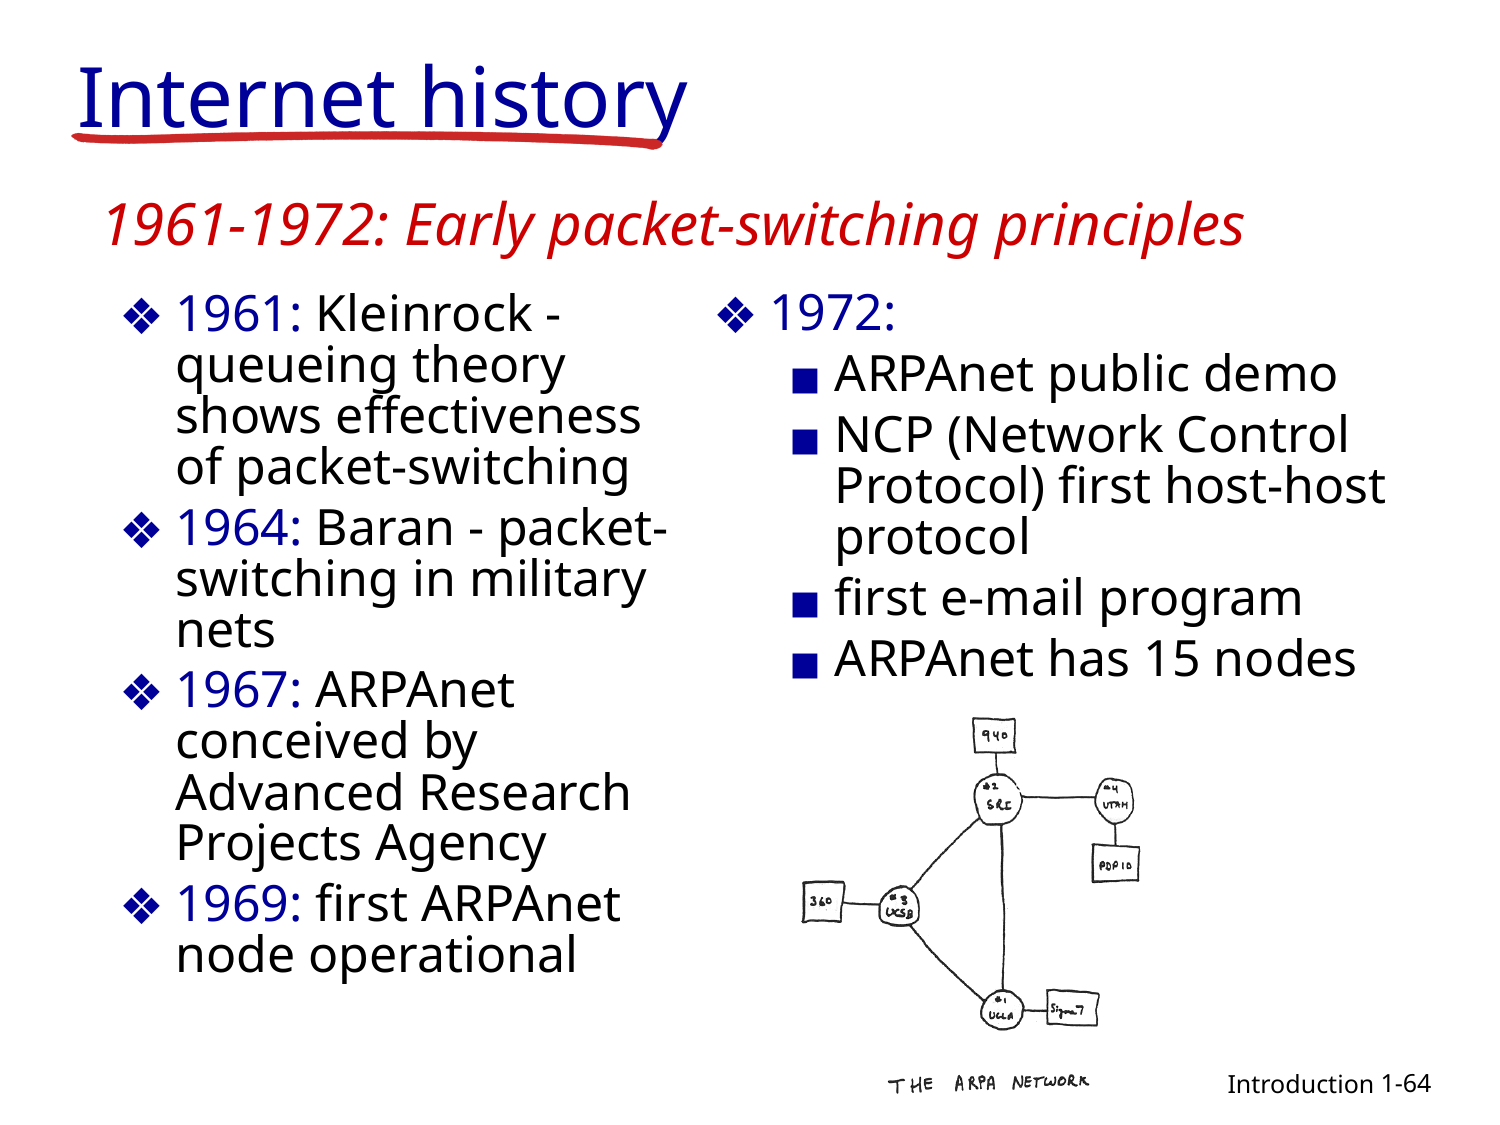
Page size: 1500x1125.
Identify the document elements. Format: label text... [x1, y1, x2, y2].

list 1961: Kleinrock - queueing theory shows effectiveness of packet-switching 1964: Baran - packet-switching in military nets 1967: ARPAnet conceived by Advanced Research Projects Agency 1969: first ARPAnet node operational [104, 283, 705, 1009]
text_box 1961-1972: Early packet-switching principles [85, 168, 1361, 275]
picture [737, 692, 1184, 1125]
list 1972: ARPAnet public demo NCP (Network Control Protocol) first host-host protocol first e-mail program ARPAnet has 15 nodes [698, 282, 1484, 754]
title Internet history [62, 41, 1337, 148]
picture [68, 126, 669, 156]
footer Introduction [1187, 1060, 1390, 1108]
slide_number 1-‹#› [1365, 1060, 1477, 1106]
